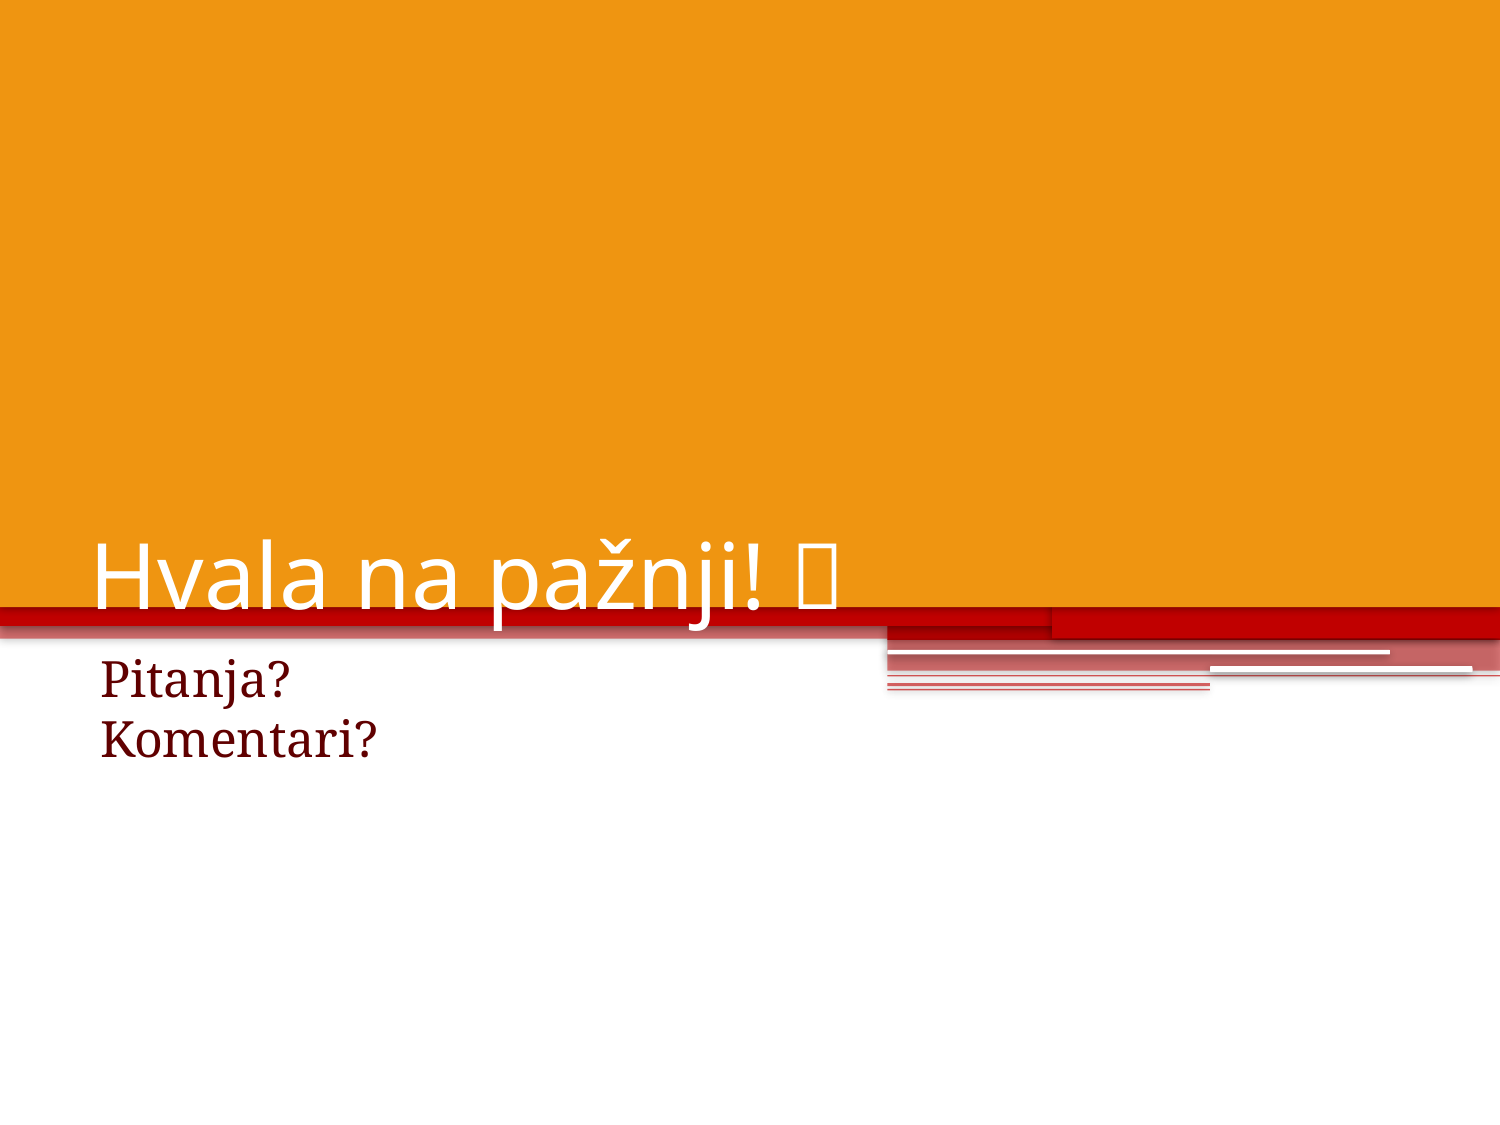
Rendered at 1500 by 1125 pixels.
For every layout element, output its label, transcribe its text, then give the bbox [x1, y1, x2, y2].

subtitle Pitanja? Komentari? [75, 639, 888, 928]
title Hvala na pažnji!  [75, 394, 1463, 636]
